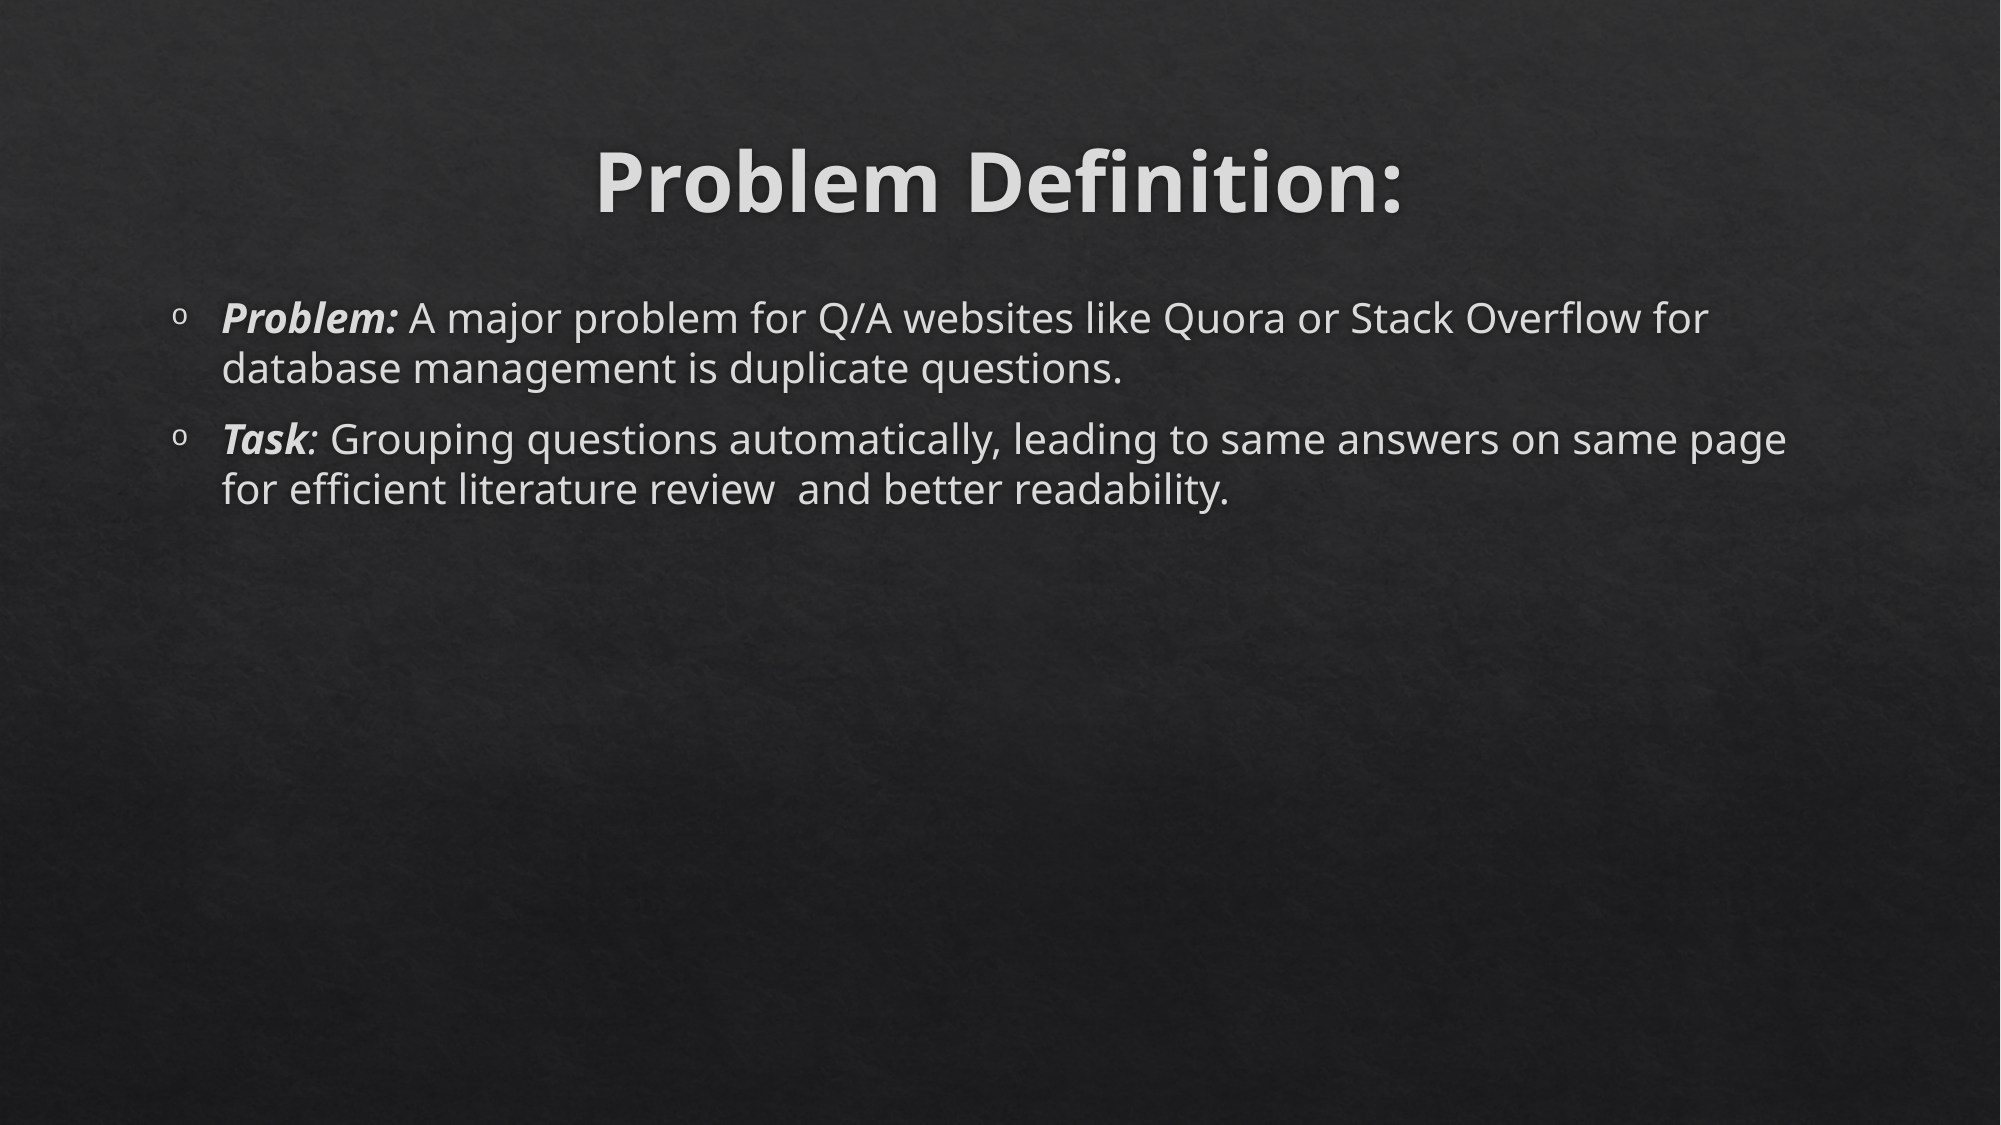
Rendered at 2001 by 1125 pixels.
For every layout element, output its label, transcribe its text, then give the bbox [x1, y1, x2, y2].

list Problem: A major problem for Q/A websites like Quora or Stack Overflow for database management is duplicate questions. Task: Grouping questions automatically, leading to same answers on same page for efficient literature review and better readability. [149, 284, 1849, 950]
title Problem Definition: [149, 99, 1849, 260]
